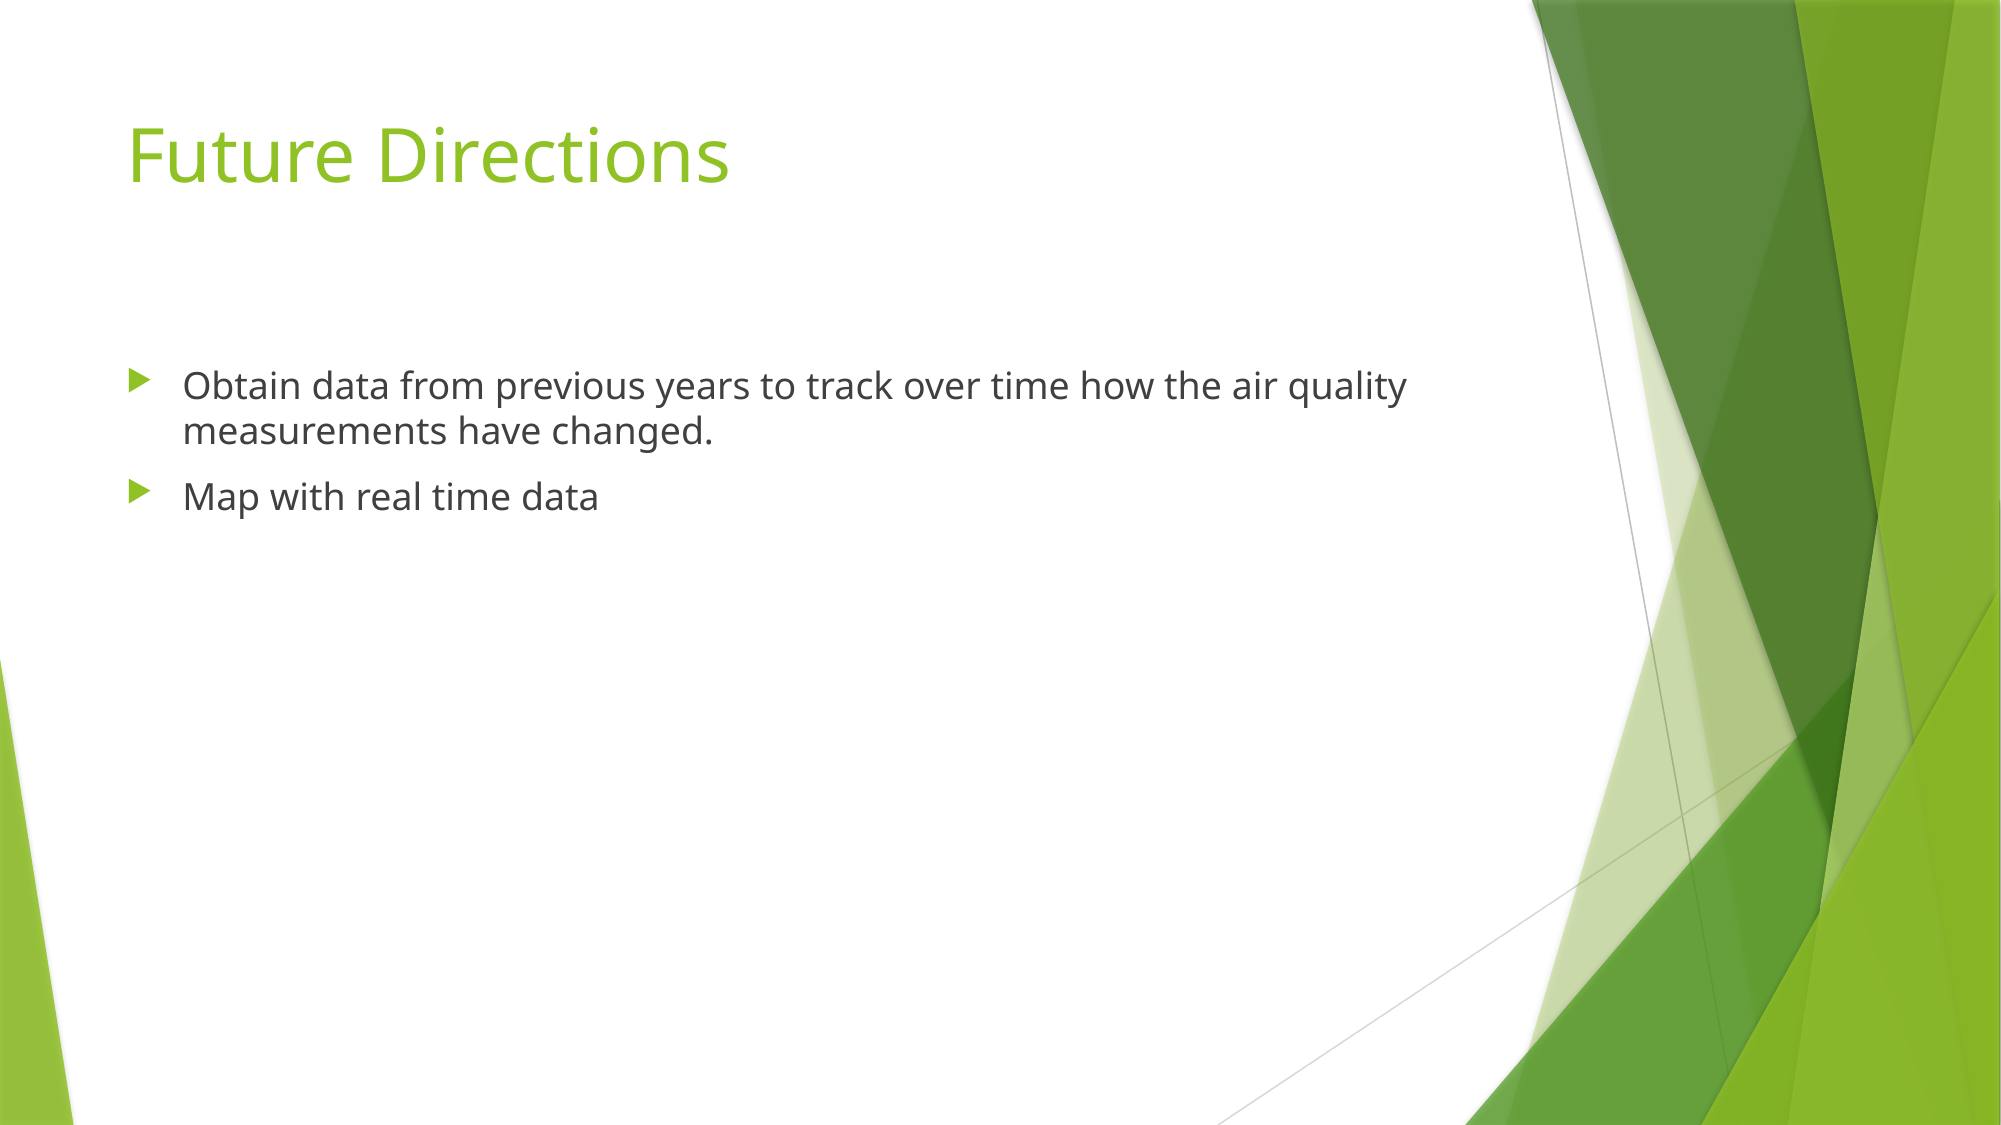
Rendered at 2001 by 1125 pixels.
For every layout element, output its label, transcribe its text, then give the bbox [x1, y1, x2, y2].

title Future Directions [111, 99, 1522, 317]
list Obtain data from previous years to track over time how the air quality measurements have changed. Map with real time data [111, 354, 1522, 992]
